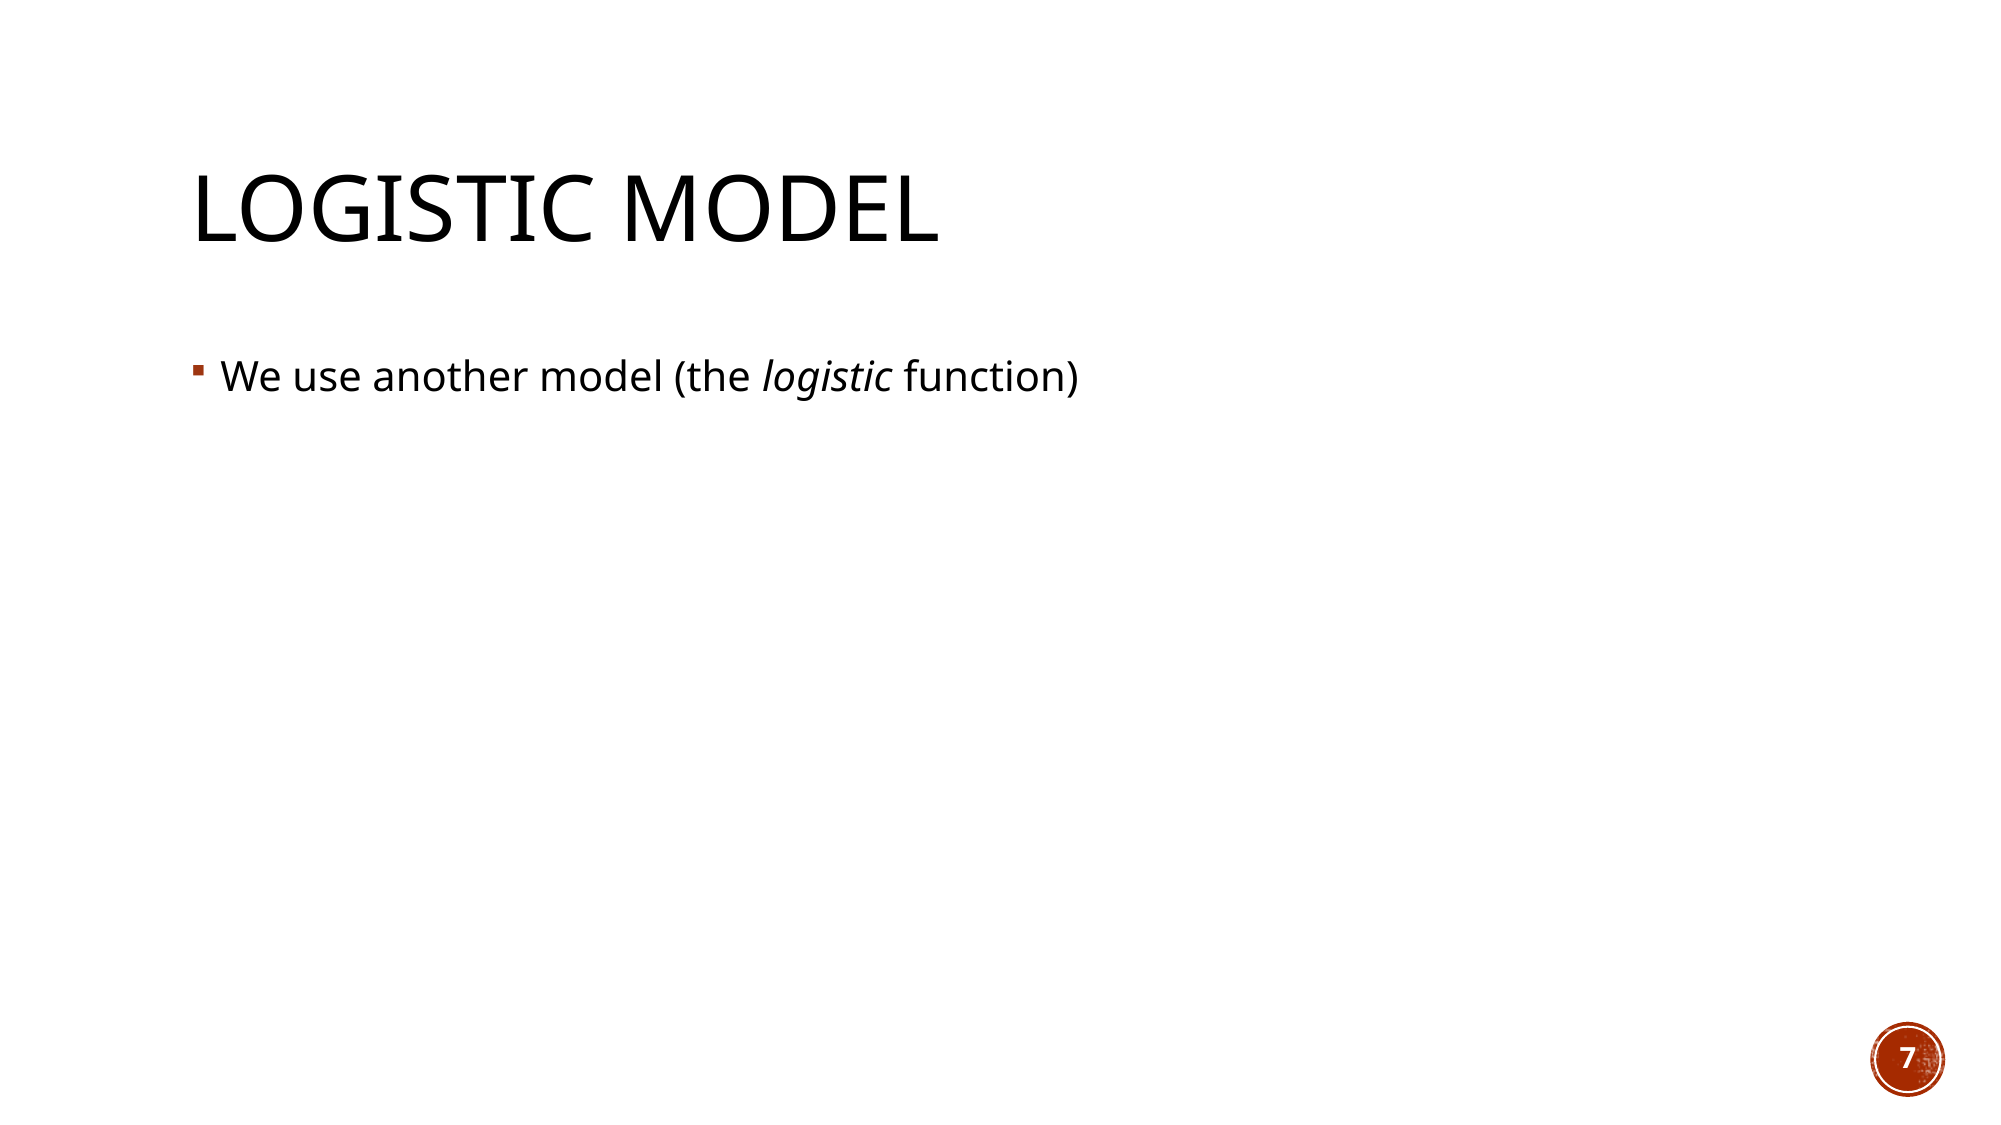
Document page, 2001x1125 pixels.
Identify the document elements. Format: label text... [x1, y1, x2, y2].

slide_number 7 [1855, 1028, 1961, 1089]
title Logistic Model [175, 79, 1826, 344]
